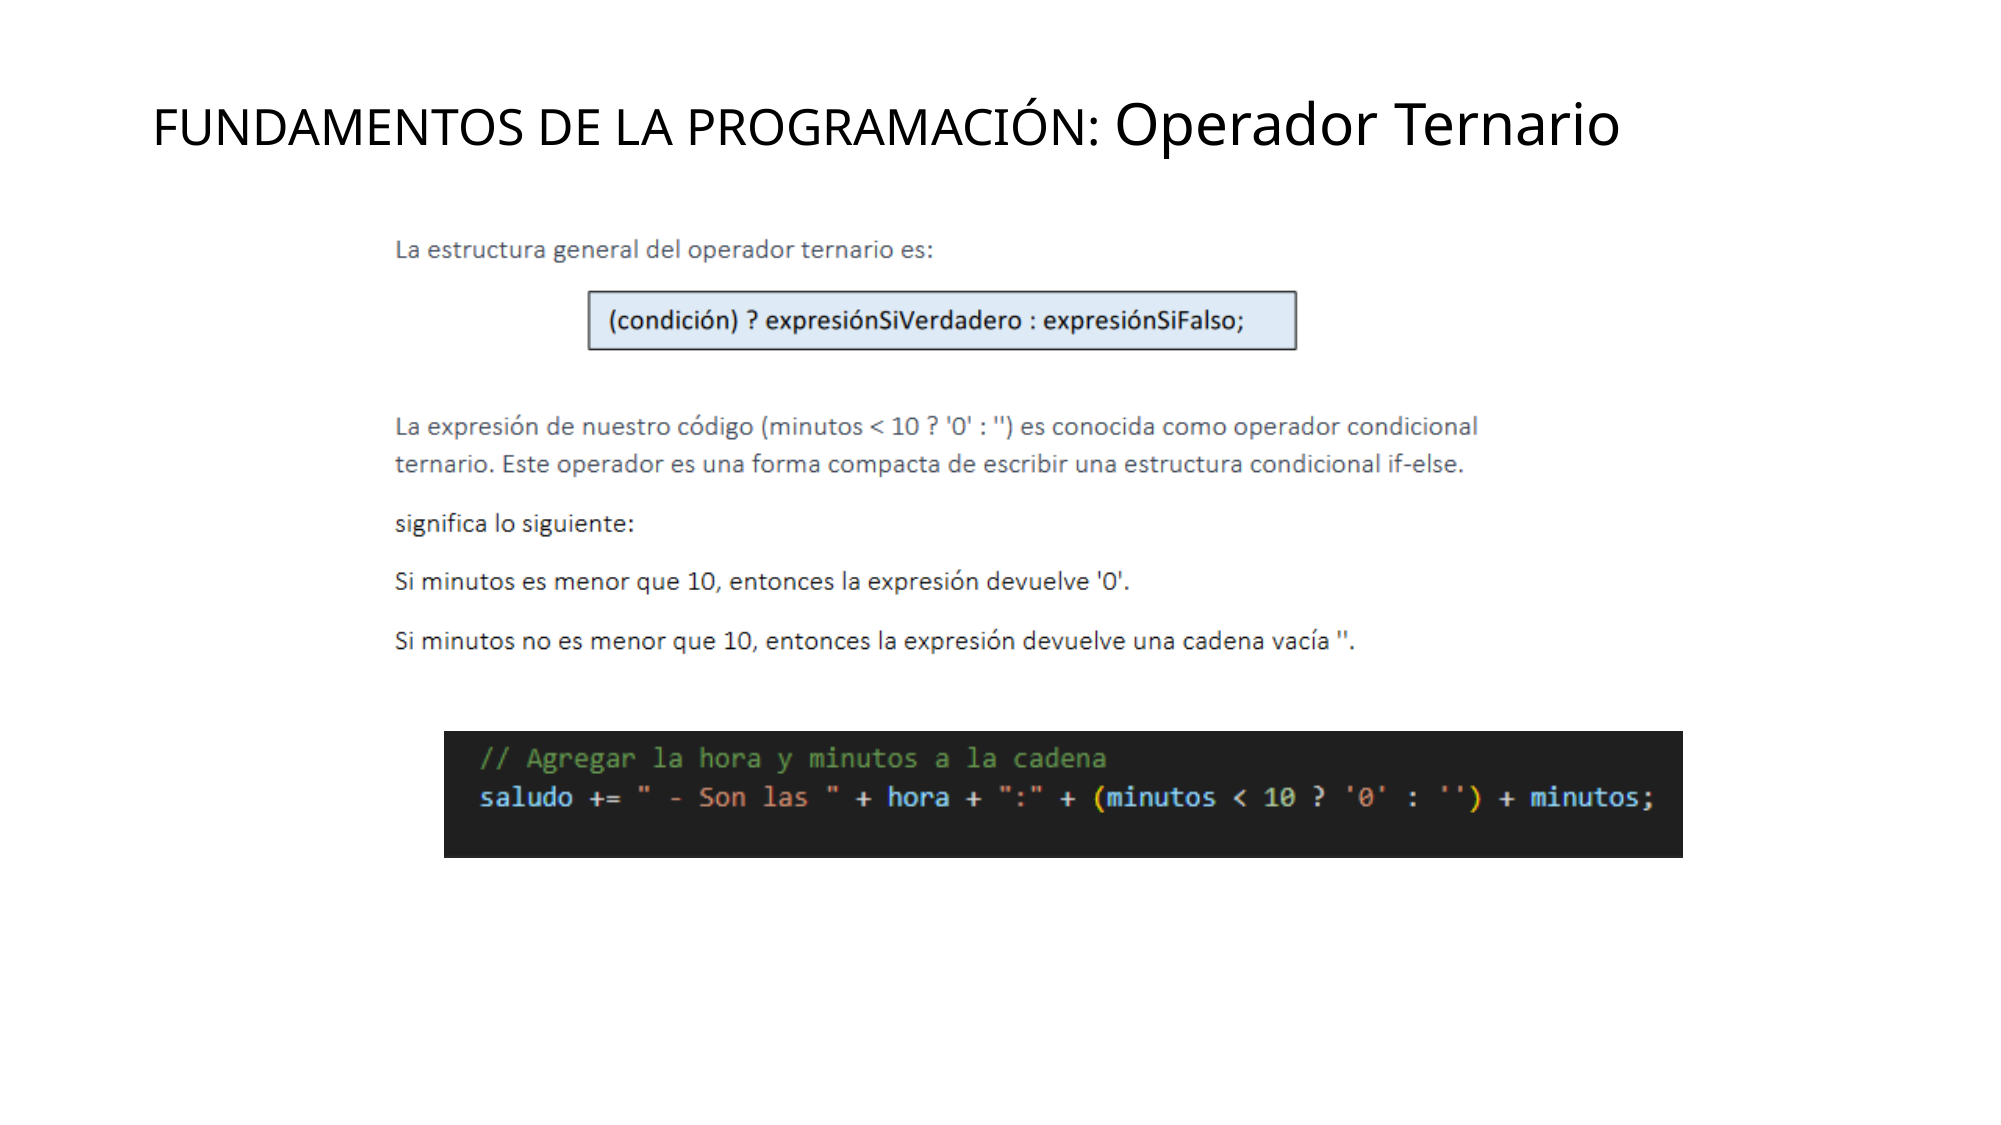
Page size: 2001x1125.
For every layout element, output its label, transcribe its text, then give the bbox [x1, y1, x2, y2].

title FUNDAMENTOS DE LA PROGRAMACIÓN: Operador Ternario [137, 59, 1863, 195]
picture [444, 731, 1683, 859]
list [319, 194, 1557, 709]
